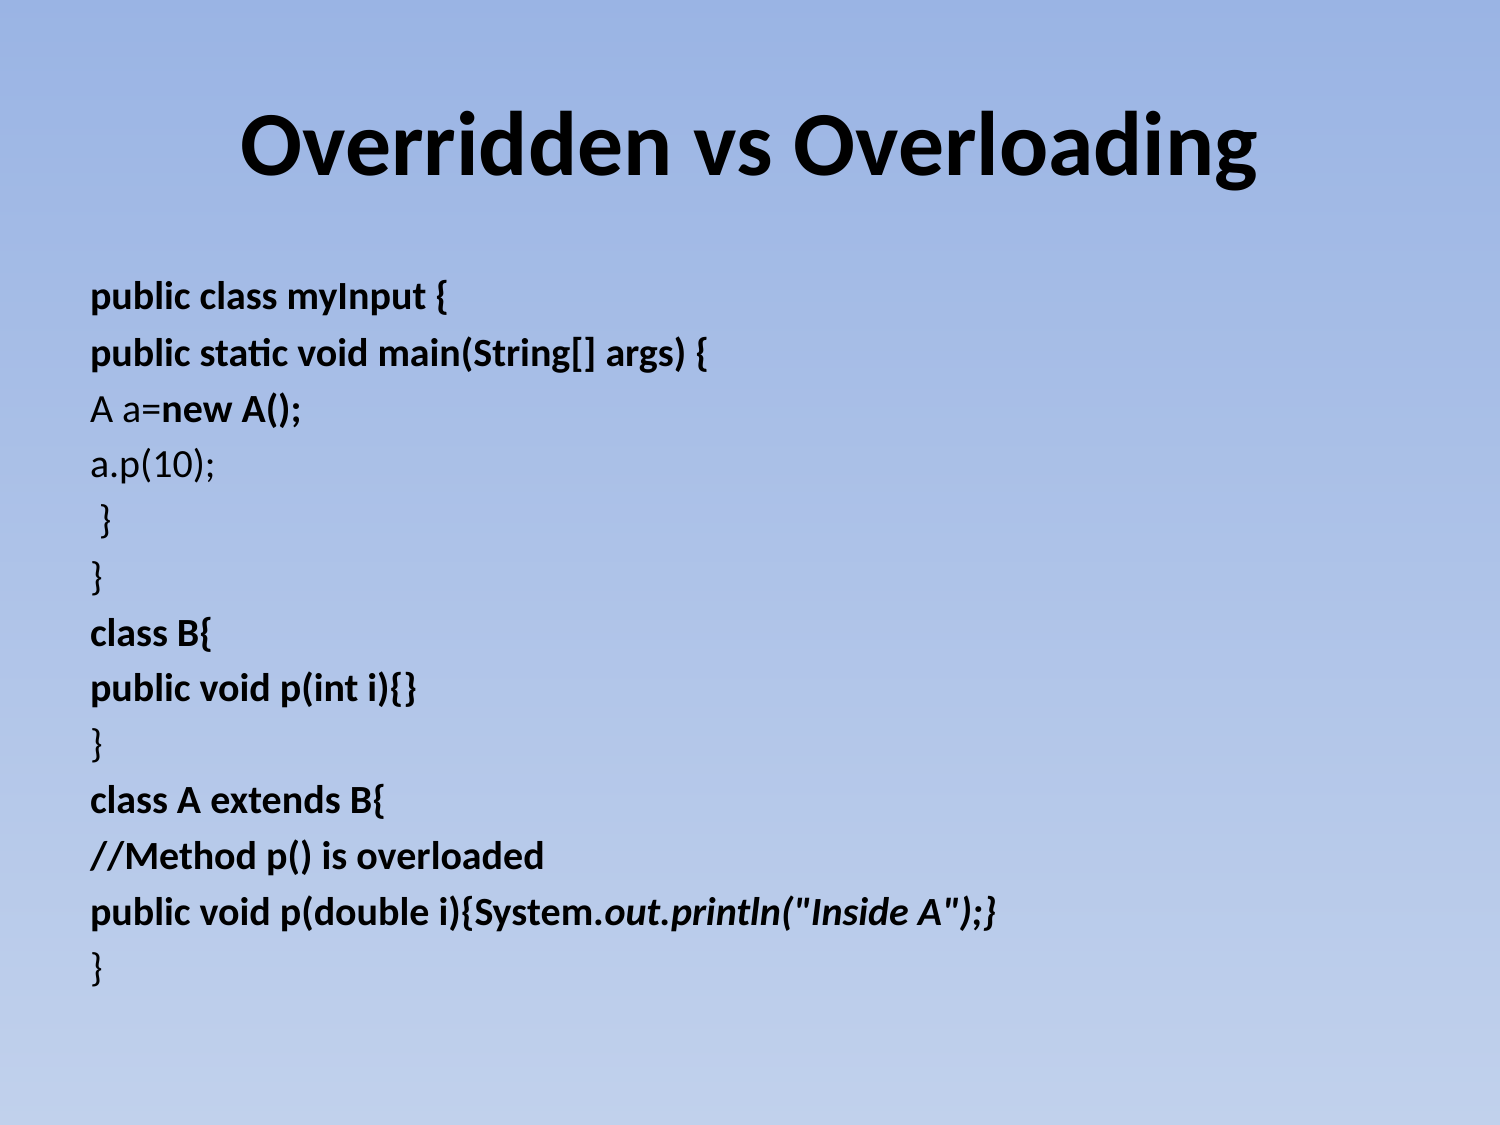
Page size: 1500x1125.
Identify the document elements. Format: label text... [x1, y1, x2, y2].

title Overridden vs Overloading [75, 45, 1425, 233]
list public class myInput { public static void main(String[] args) { A a=new A(); a.p(10); } } class B{ public void p(int i){} } class A extends B{ //Method p() is overloaded public void p(double i){System.out.println("Inside A");} } [75, 262, 1163, 1005]
